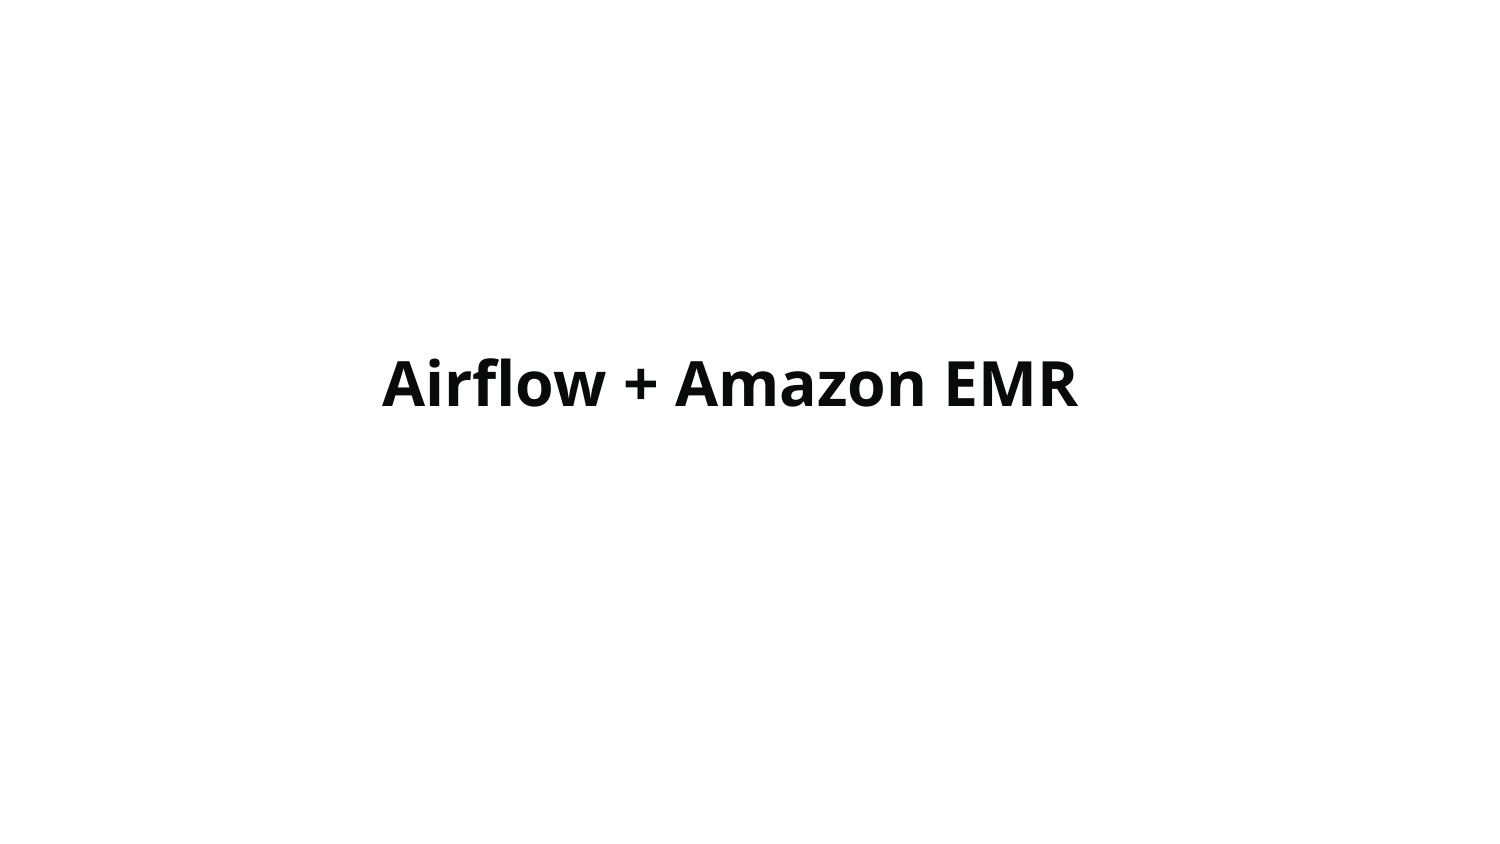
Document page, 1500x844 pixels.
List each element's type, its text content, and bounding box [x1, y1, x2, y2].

title Airflow + Amazon EMR [336, 329, 1126, 515]
